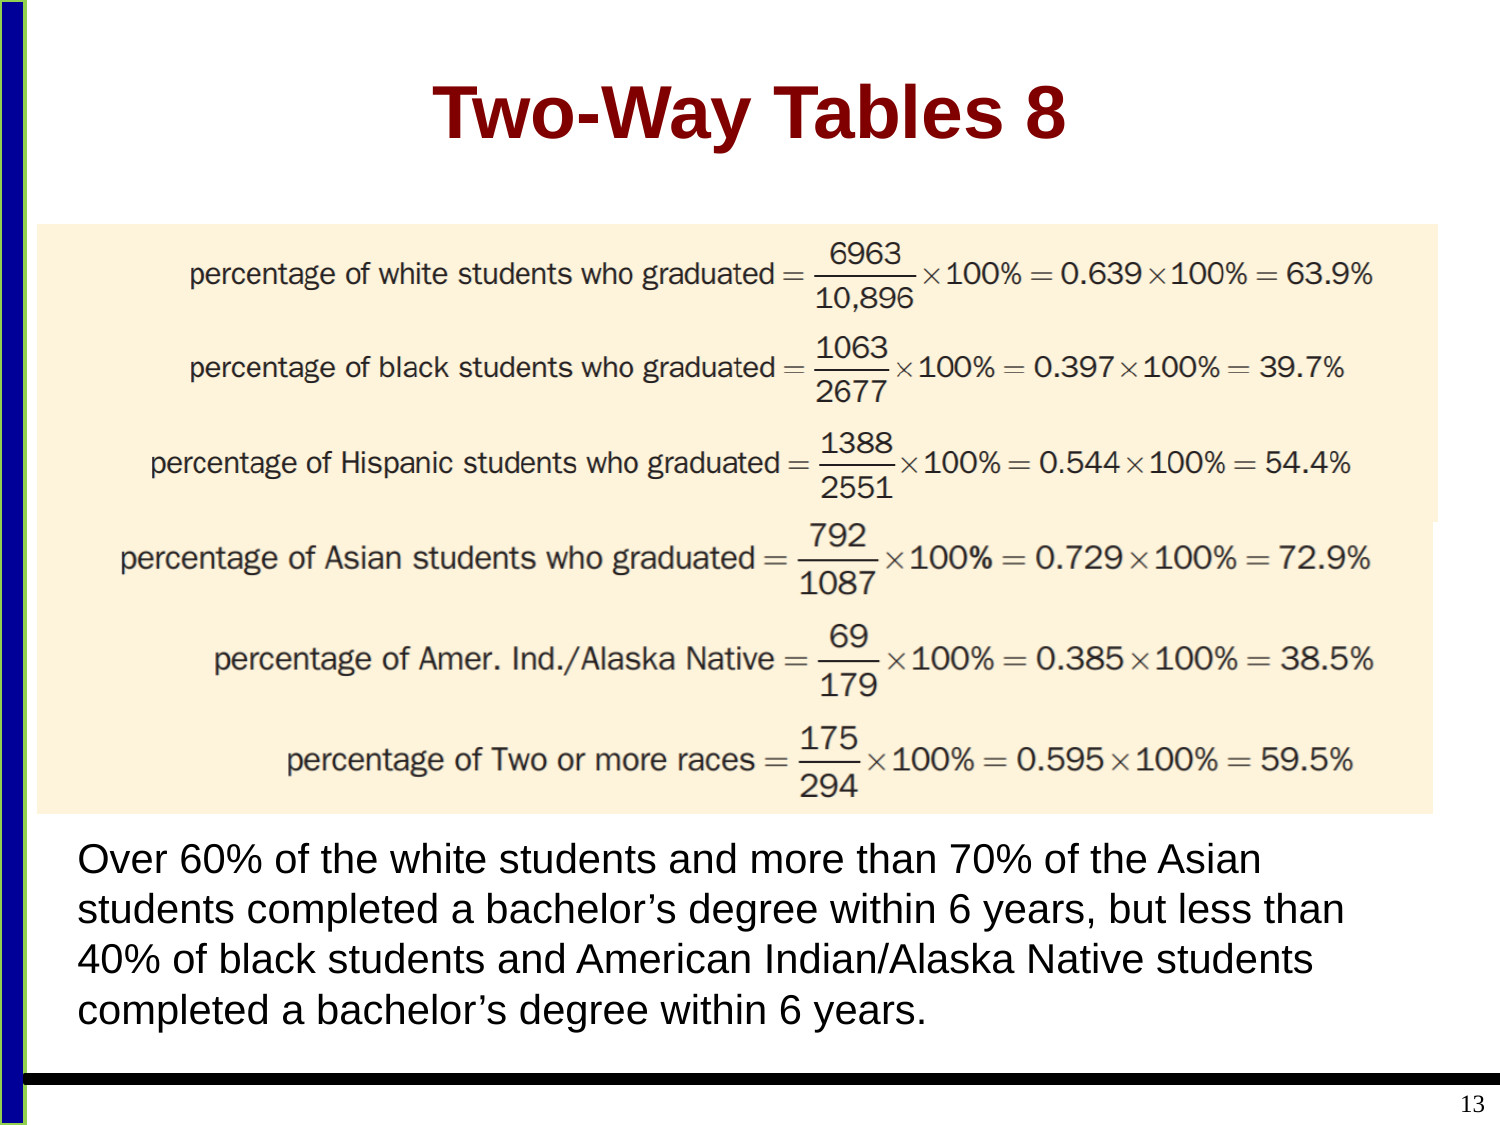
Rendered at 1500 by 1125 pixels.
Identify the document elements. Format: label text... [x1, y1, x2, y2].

picture [37, 224, 1438, 814]
title Two-Way Tables 8 [74, 59, 1426, 223]
text_box Over 60% of the white students and more than 70% of the Asian students completed a bachelor’s degree within 6 years, but less than 40% of black students and American Indian/Alaska Native students completed a bachelor’s degree within 6 years. [62, 824, 1438, 1040]
